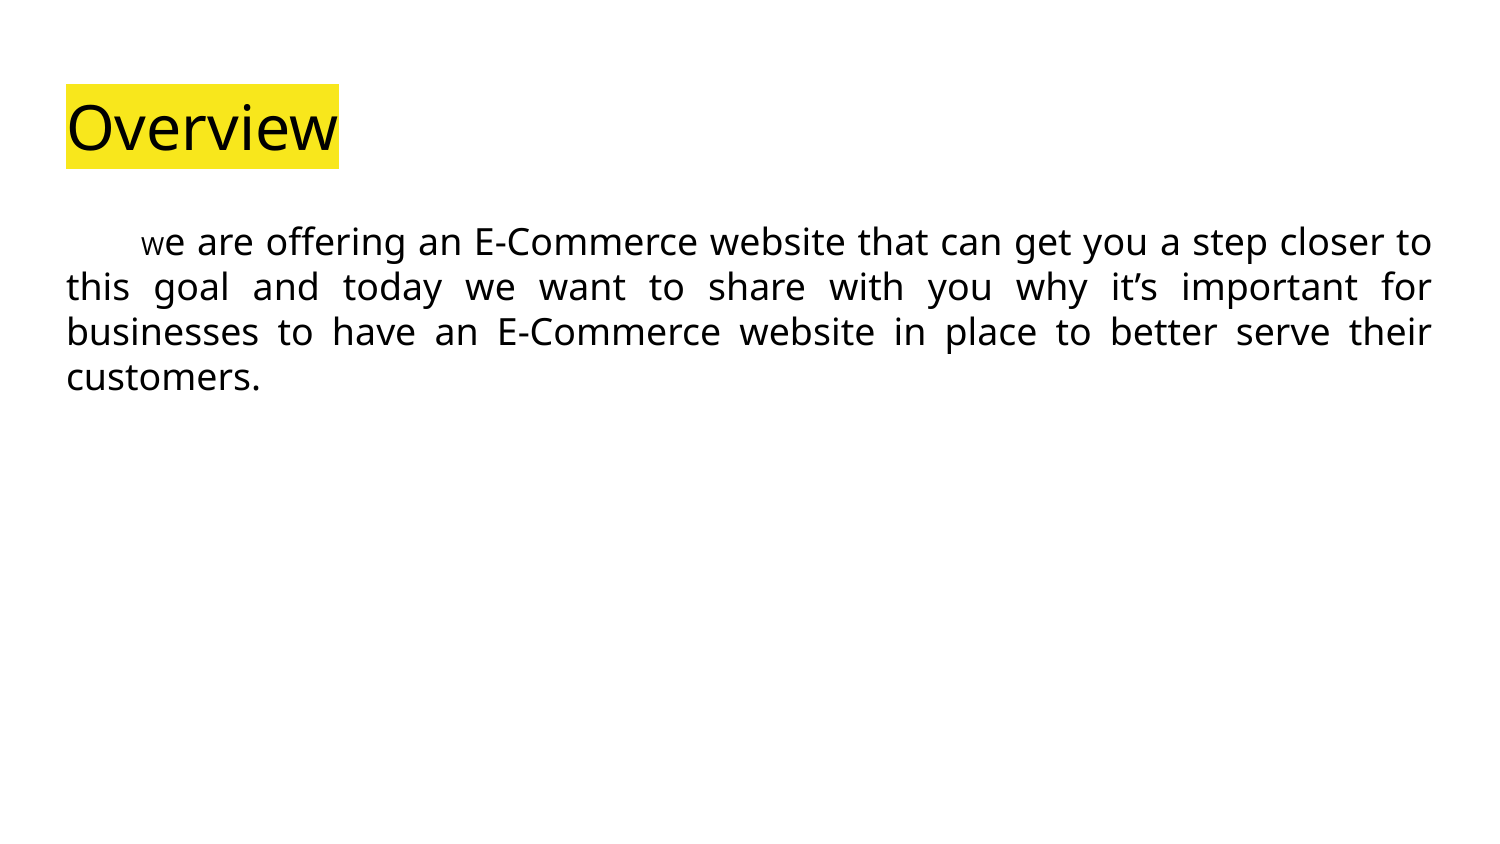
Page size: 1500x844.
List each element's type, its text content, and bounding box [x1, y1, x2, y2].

list We are offering an E-Commerce website that can get you a step closer to this goal and today we want to share with you why it’s important for businesses to have an E-Commerce website in place to better serve their customers. [51, 202, 1449, 750]
title Overview [51, 72, 1449, 167]
